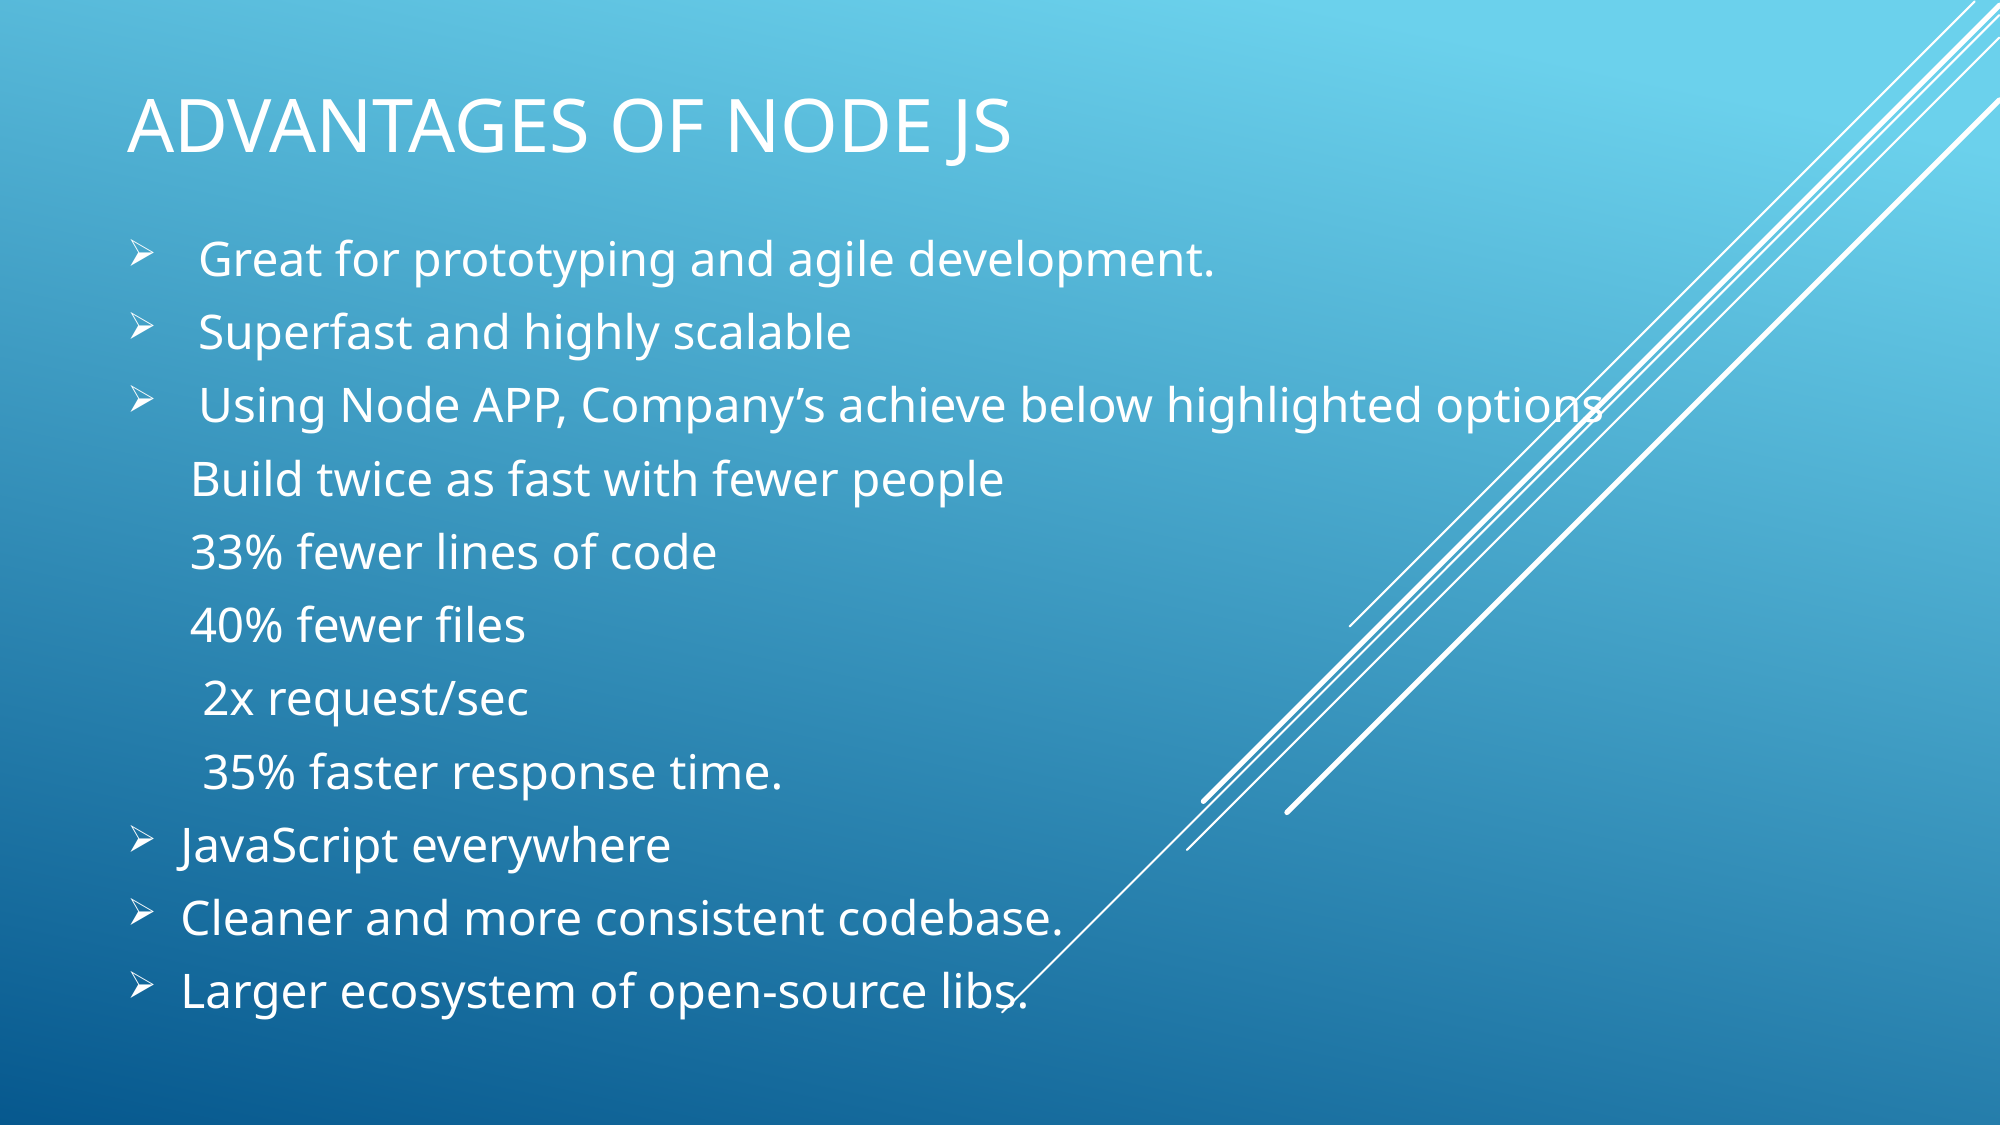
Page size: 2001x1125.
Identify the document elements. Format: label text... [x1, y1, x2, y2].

title Advantages of node js [112, 70, 1591, 175]
subtitle Great for prototyping and agile development. Superfast and highly scalable Using Node APP, Company’s achieve below highlighted options Build twice as fast with fewer people 33% fewer lines of code 40% fewer files 2x request/sec 35% faster response time. JavaScript everywhere Cleaner and more consistent codebase. Larger ecosystem of open-source libs. [112, 221, 1883, 1033]
